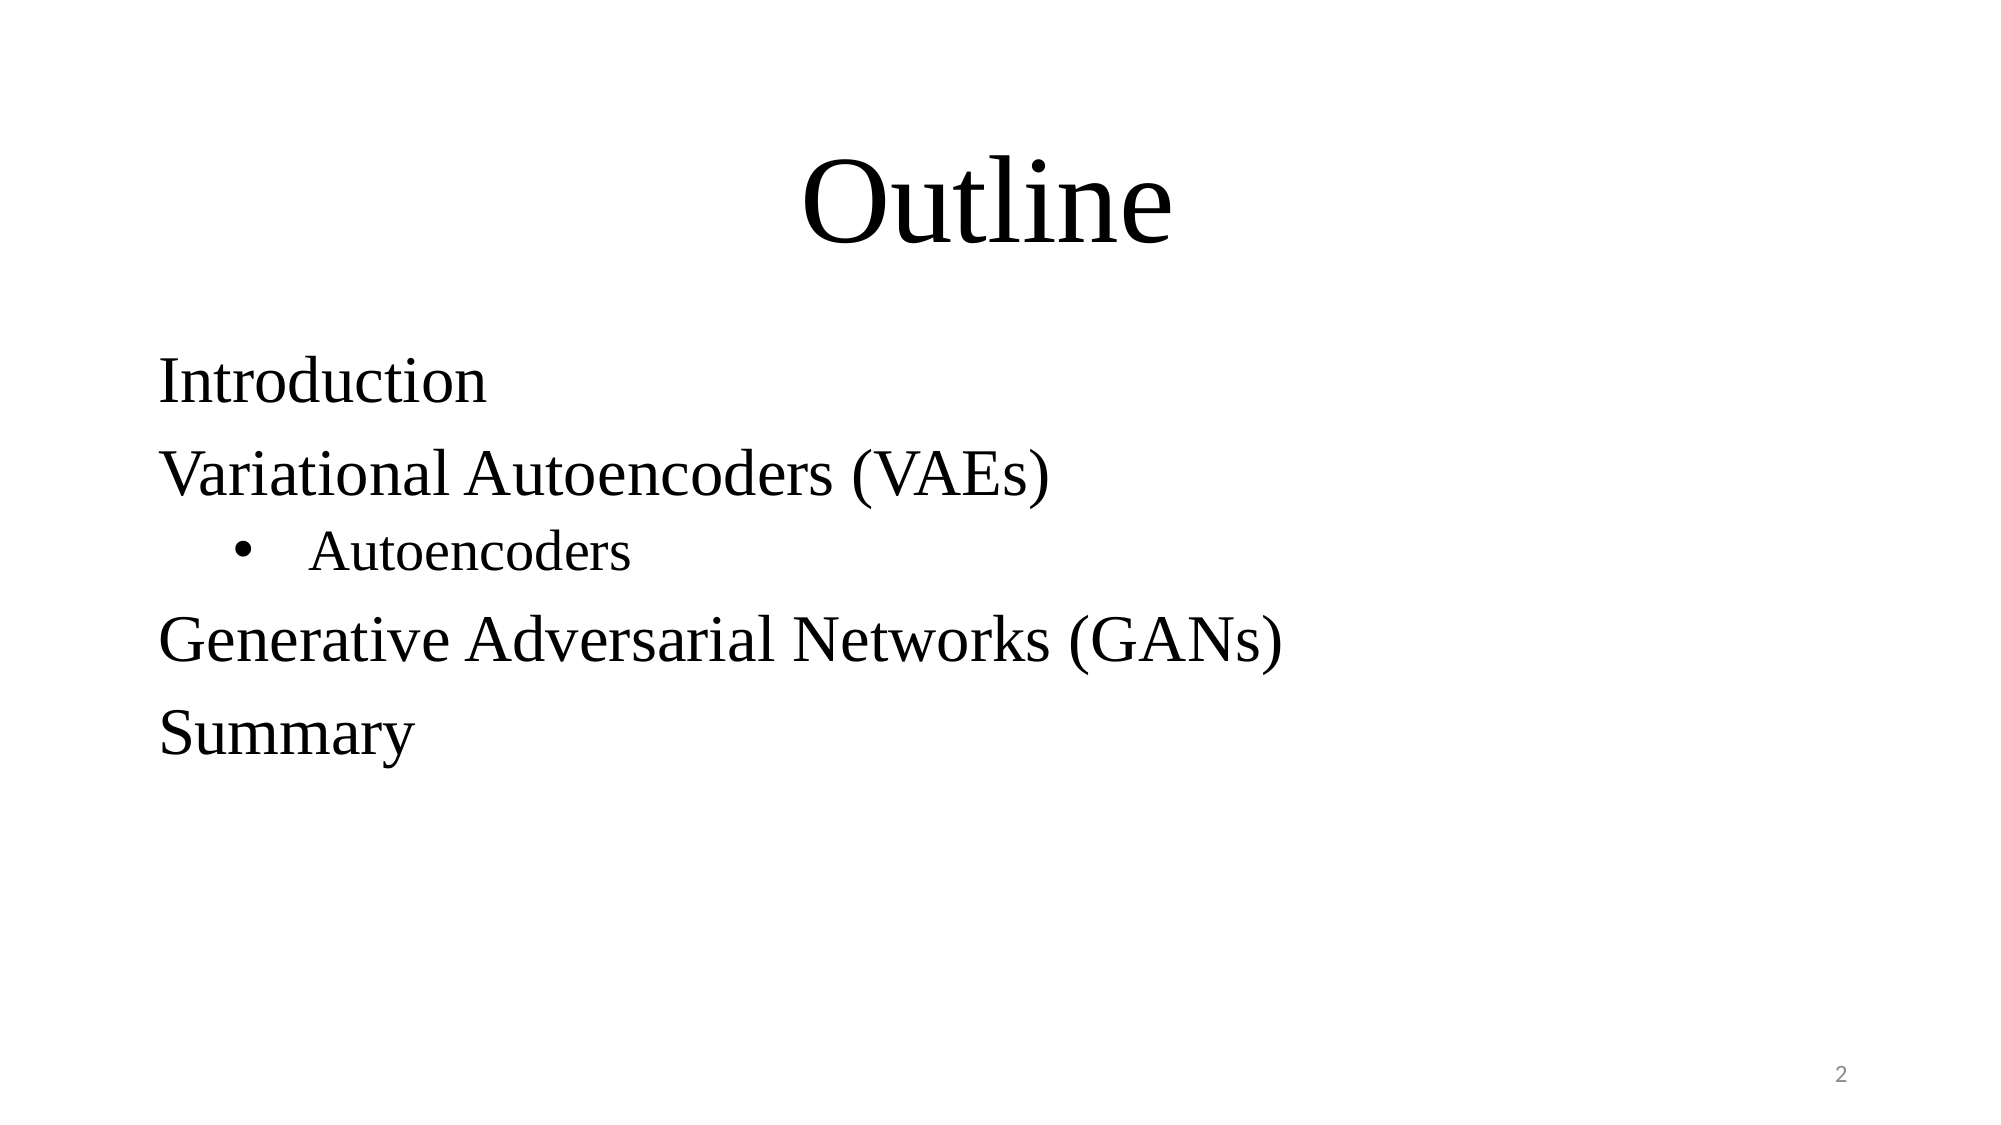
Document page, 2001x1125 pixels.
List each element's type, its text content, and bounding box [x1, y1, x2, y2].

slide_number 2 [1412, 1042, 1863, 1103]
list Introduction Variational Autoencoders (VAEs) Autoencoders Generative Adversarial Networks (GANs) Summary [143, 337, 1869, 1043]
title Outline [125, 31, 1850, 278]
